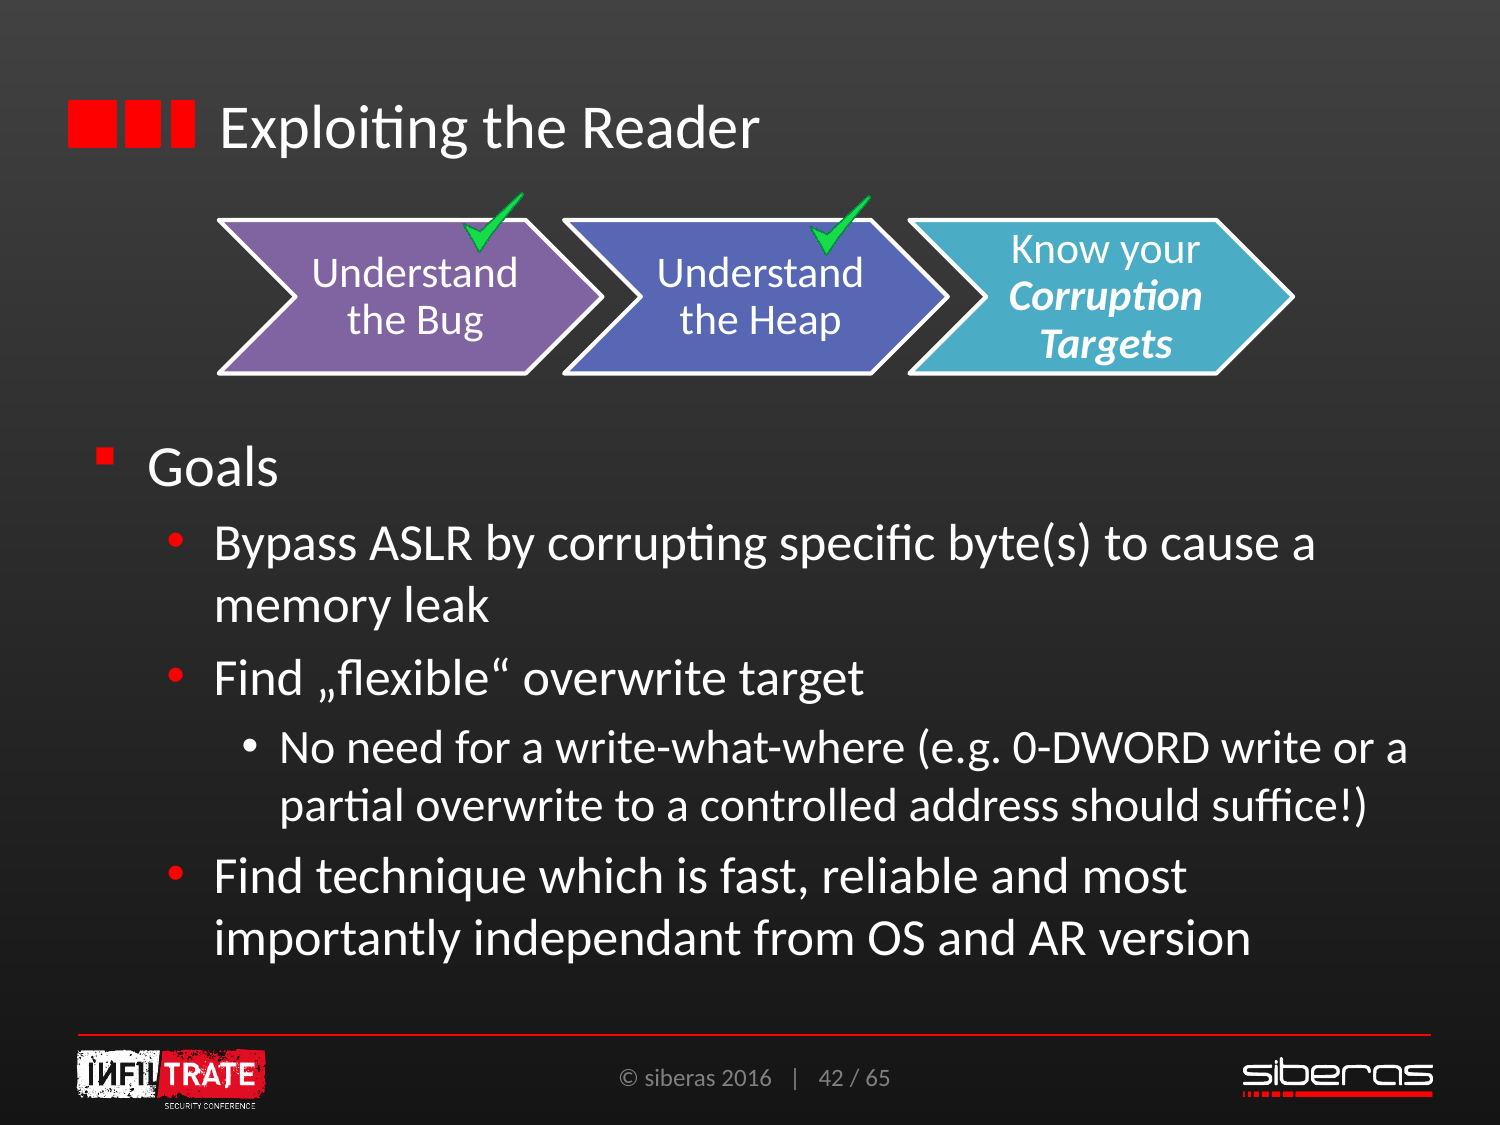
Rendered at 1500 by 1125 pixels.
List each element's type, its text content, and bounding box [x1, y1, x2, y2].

text_box Understand the Heap [562, 217, 950, 376]
picture [808, 195, 871, 257]
list Goals Bypass ASLR by corrupting specific byte(s) to cause a memory leak Find „flexible“ overwrite target No need for a write-what-where (e.g. 0-DWORD write or a partial overwrite to a controlled address should suffice!) Find technique which is fast, reliable and most importantly independant from OS and AR version [76, 420, 1431, 1024]
picture [461, 192, 524, 254]
picture [1243, 1057, 1433, 1097]
text_box Understand the Bug [216, 217, 605, 376]
title Exploiting the Reader [205, 58, 1420, 189]
text_box Know your Corruption Targets [907, 217, 1296, 376]
picture [76, 1049, 266, 1109]
